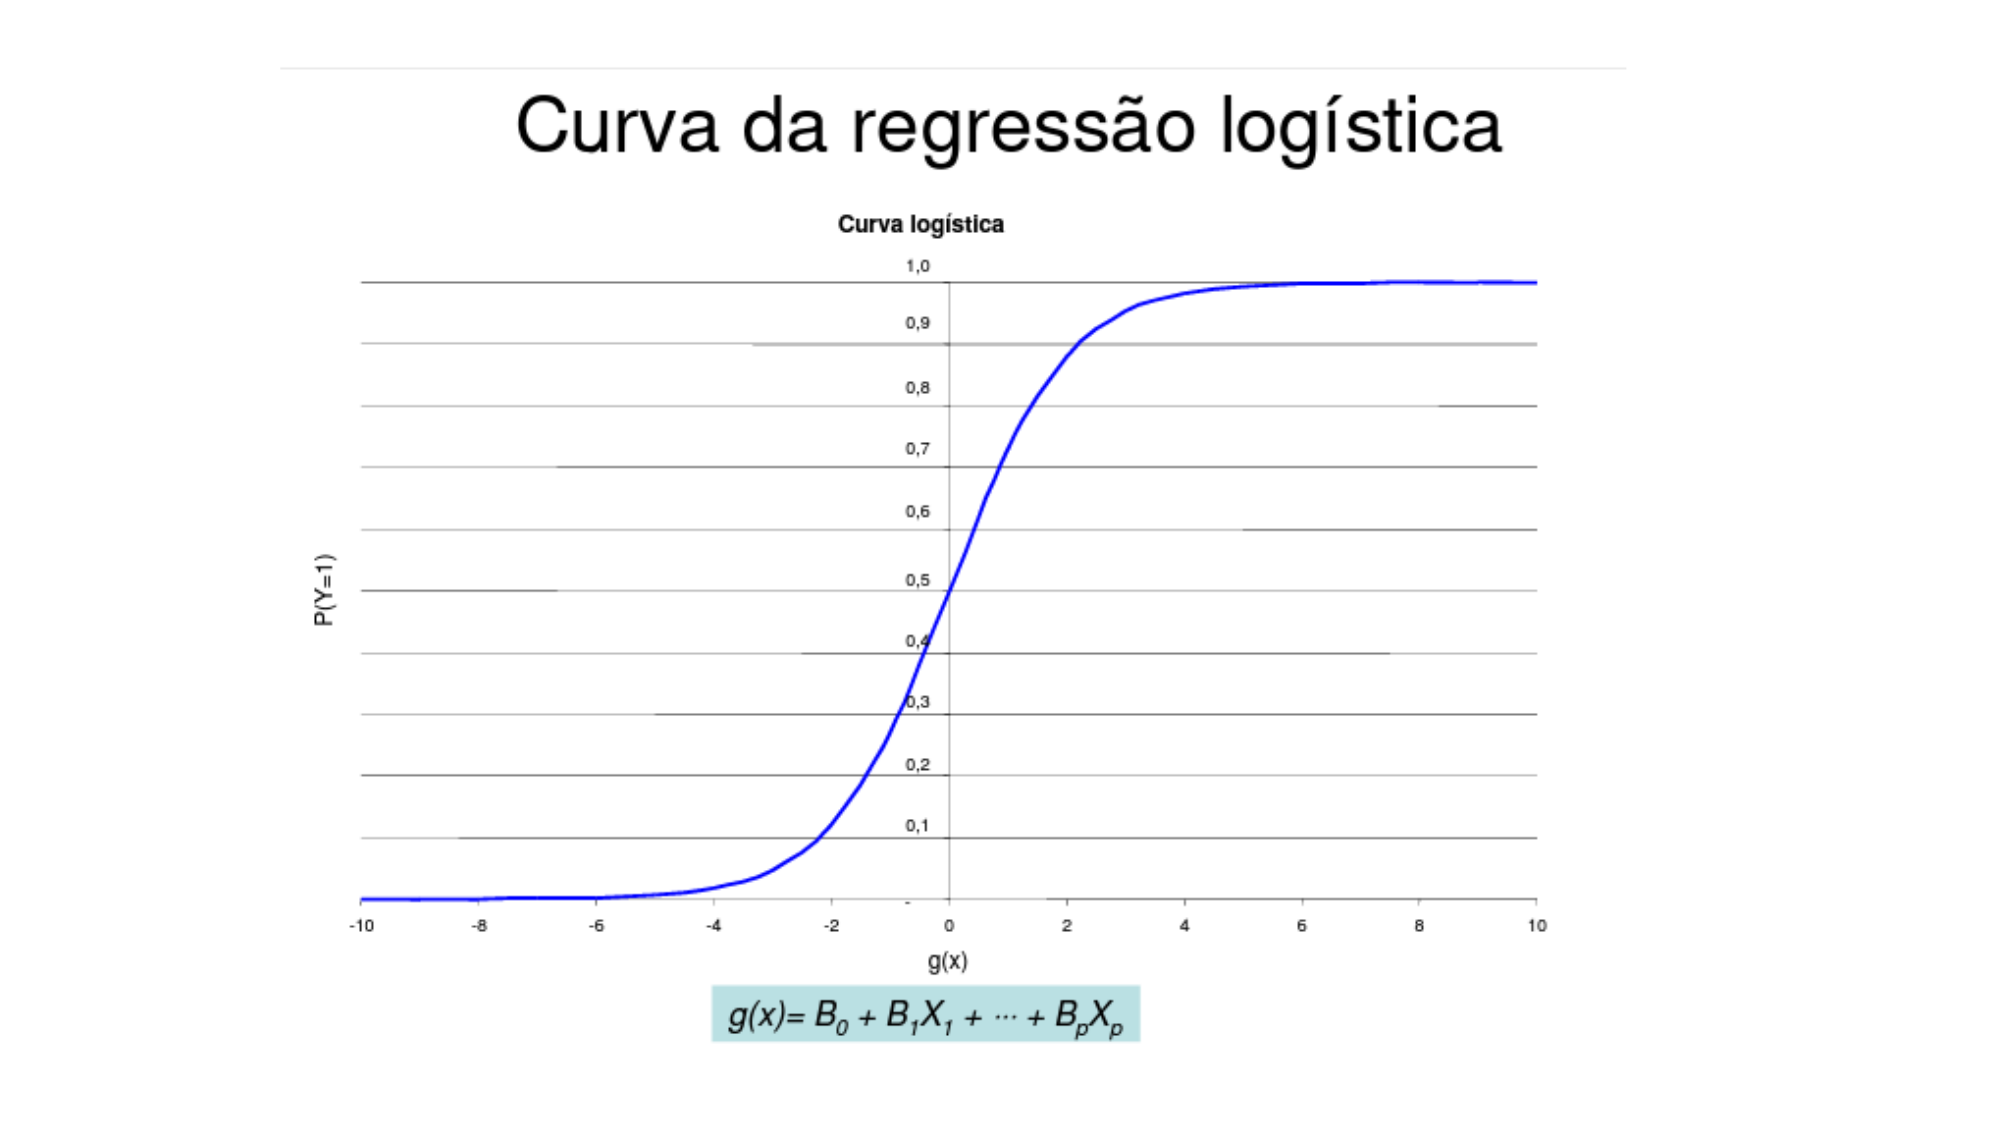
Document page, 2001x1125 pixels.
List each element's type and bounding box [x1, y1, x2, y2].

picture [280, 59, 1627, 1066]
